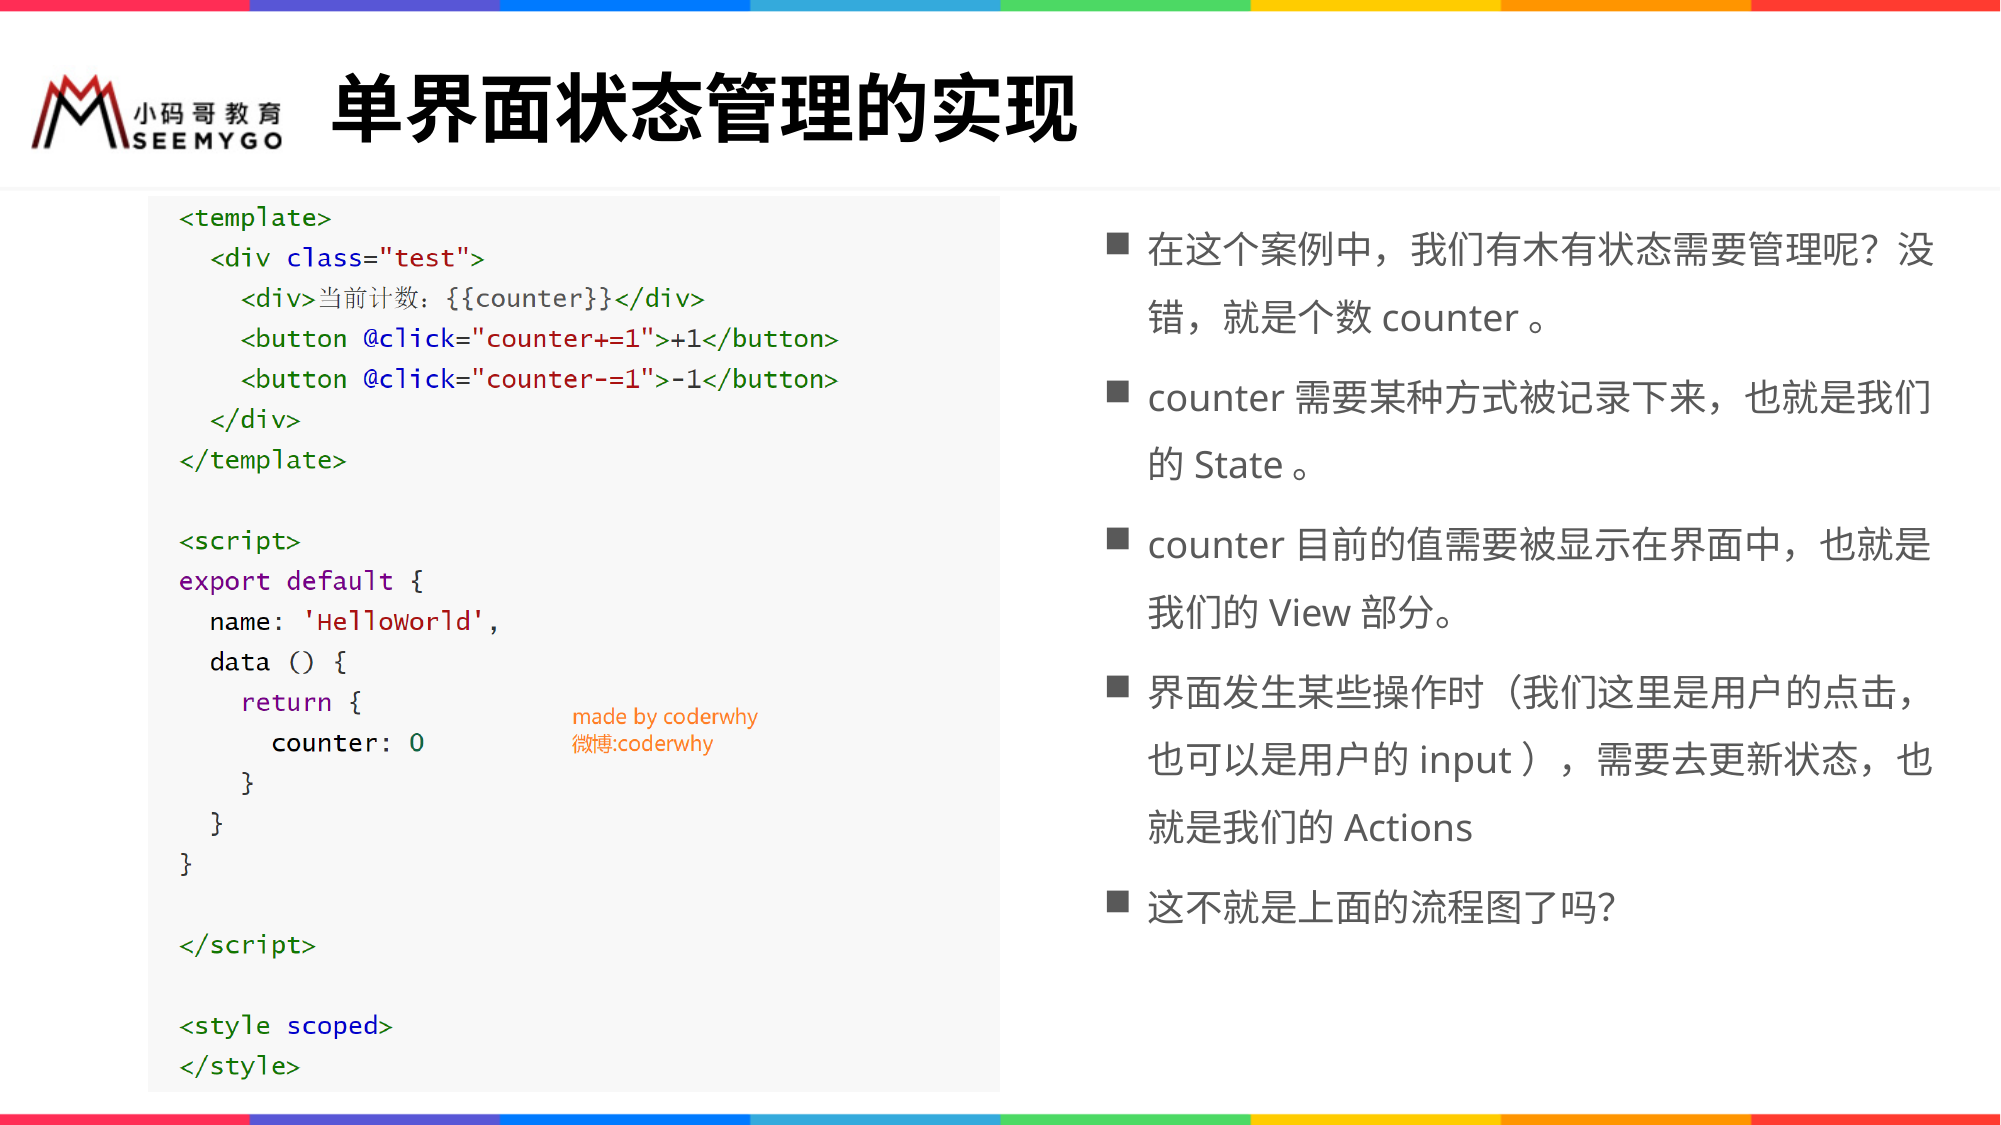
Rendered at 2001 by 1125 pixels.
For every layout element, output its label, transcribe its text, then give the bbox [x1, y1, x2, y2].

list 在这个案例中，我们有木有状态需要管理呢？没错，就是个数counter。 counter需要某种方式被记录下来，也就是我们的State。 counter目前的值需要被显示在界面中，也就是我们的View部分。 界面发生某些操作时（我们这里是用户的点击，也可以是用户的input），需要去更新状态，也就是我们的Actions 这不就是上面的流程图了吗？ [1088, 196, 1974, 1106]
title 单界面状态管理的实现 [314, 57, 1875, 167]
picture [0, 0, 2001, 1125]
